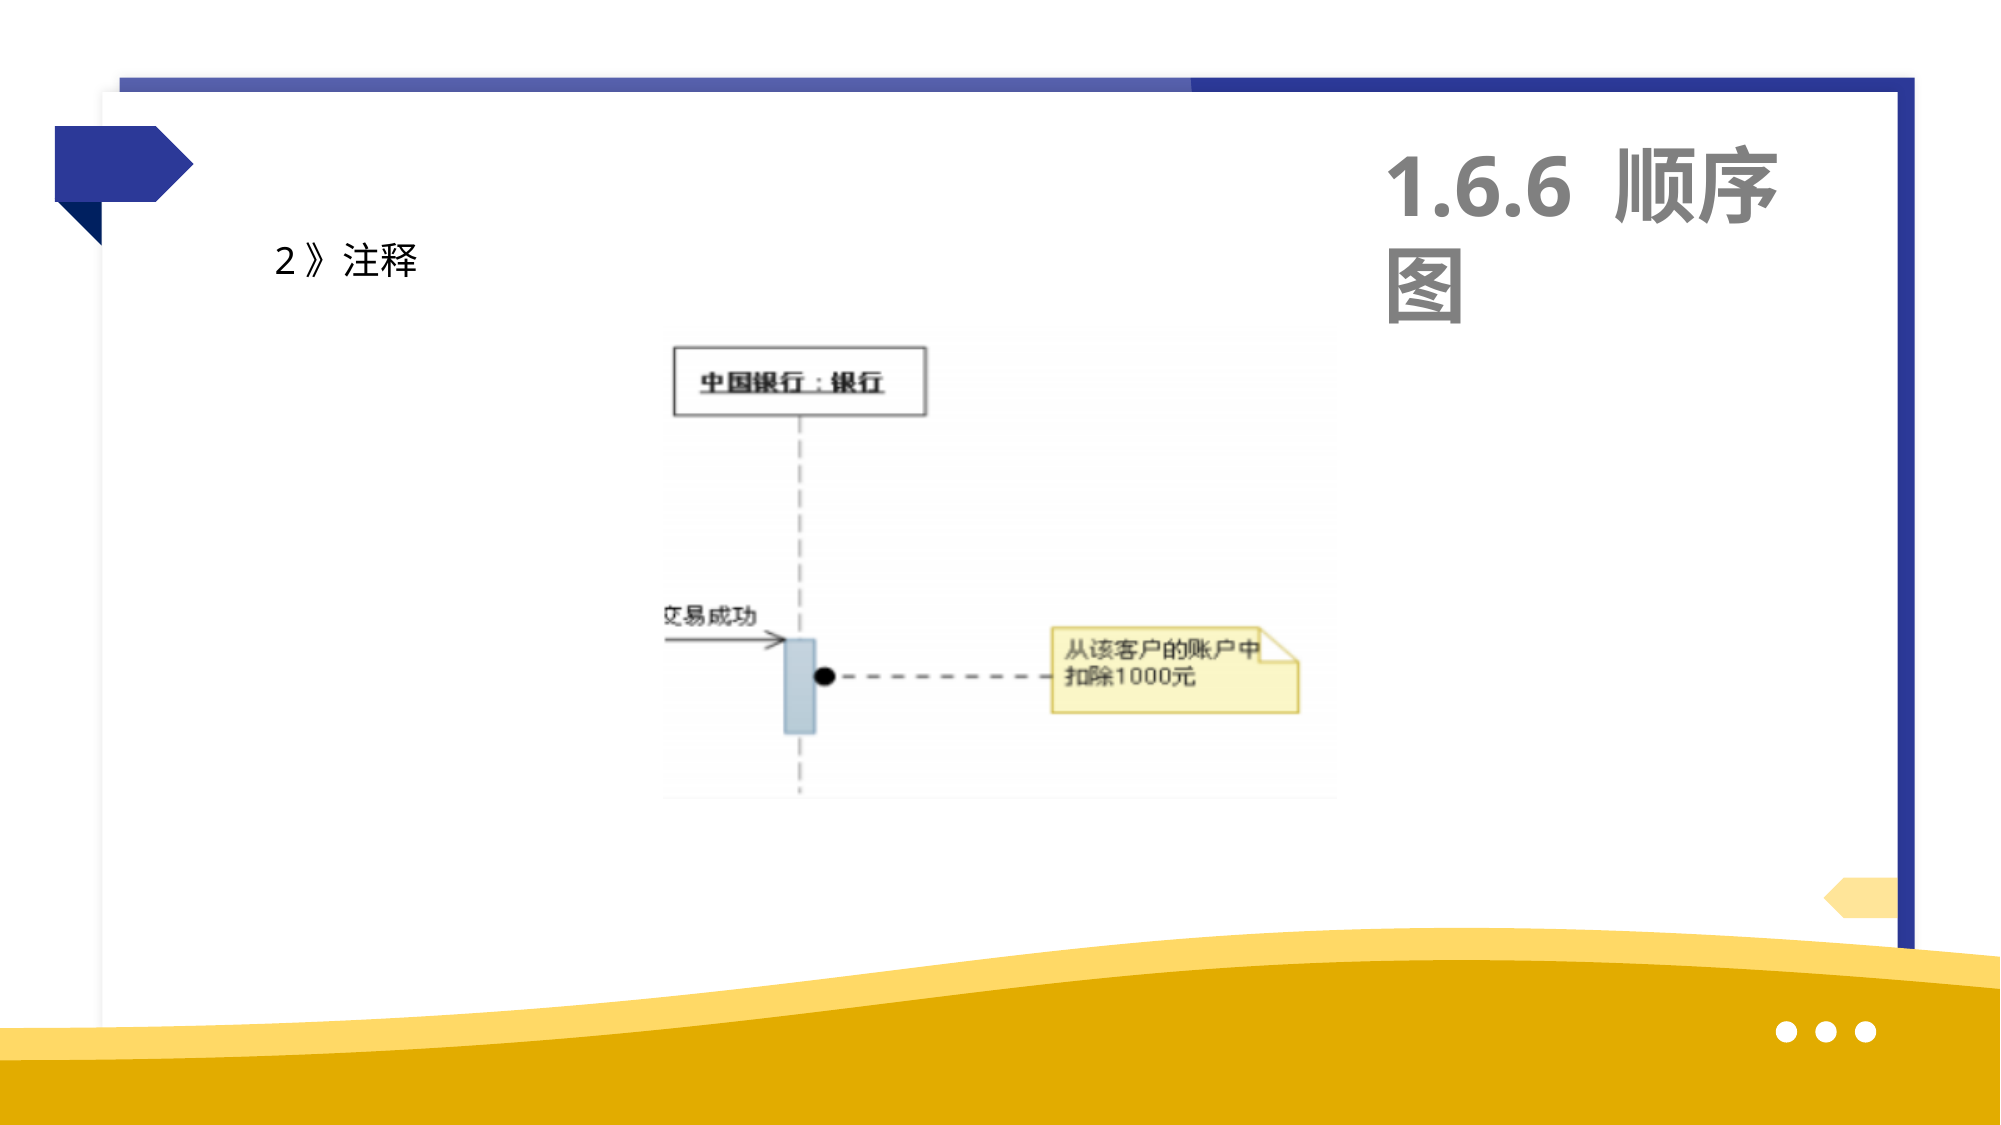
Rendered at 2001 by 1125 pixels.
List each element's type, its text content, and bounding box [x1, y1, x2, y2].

text_box 1.6.6 顺序图 [1368, 125, 1874, 340]
text_box 2》注释 [259, 229, 433, 290]
picture [663, 326, 1337, 799]
